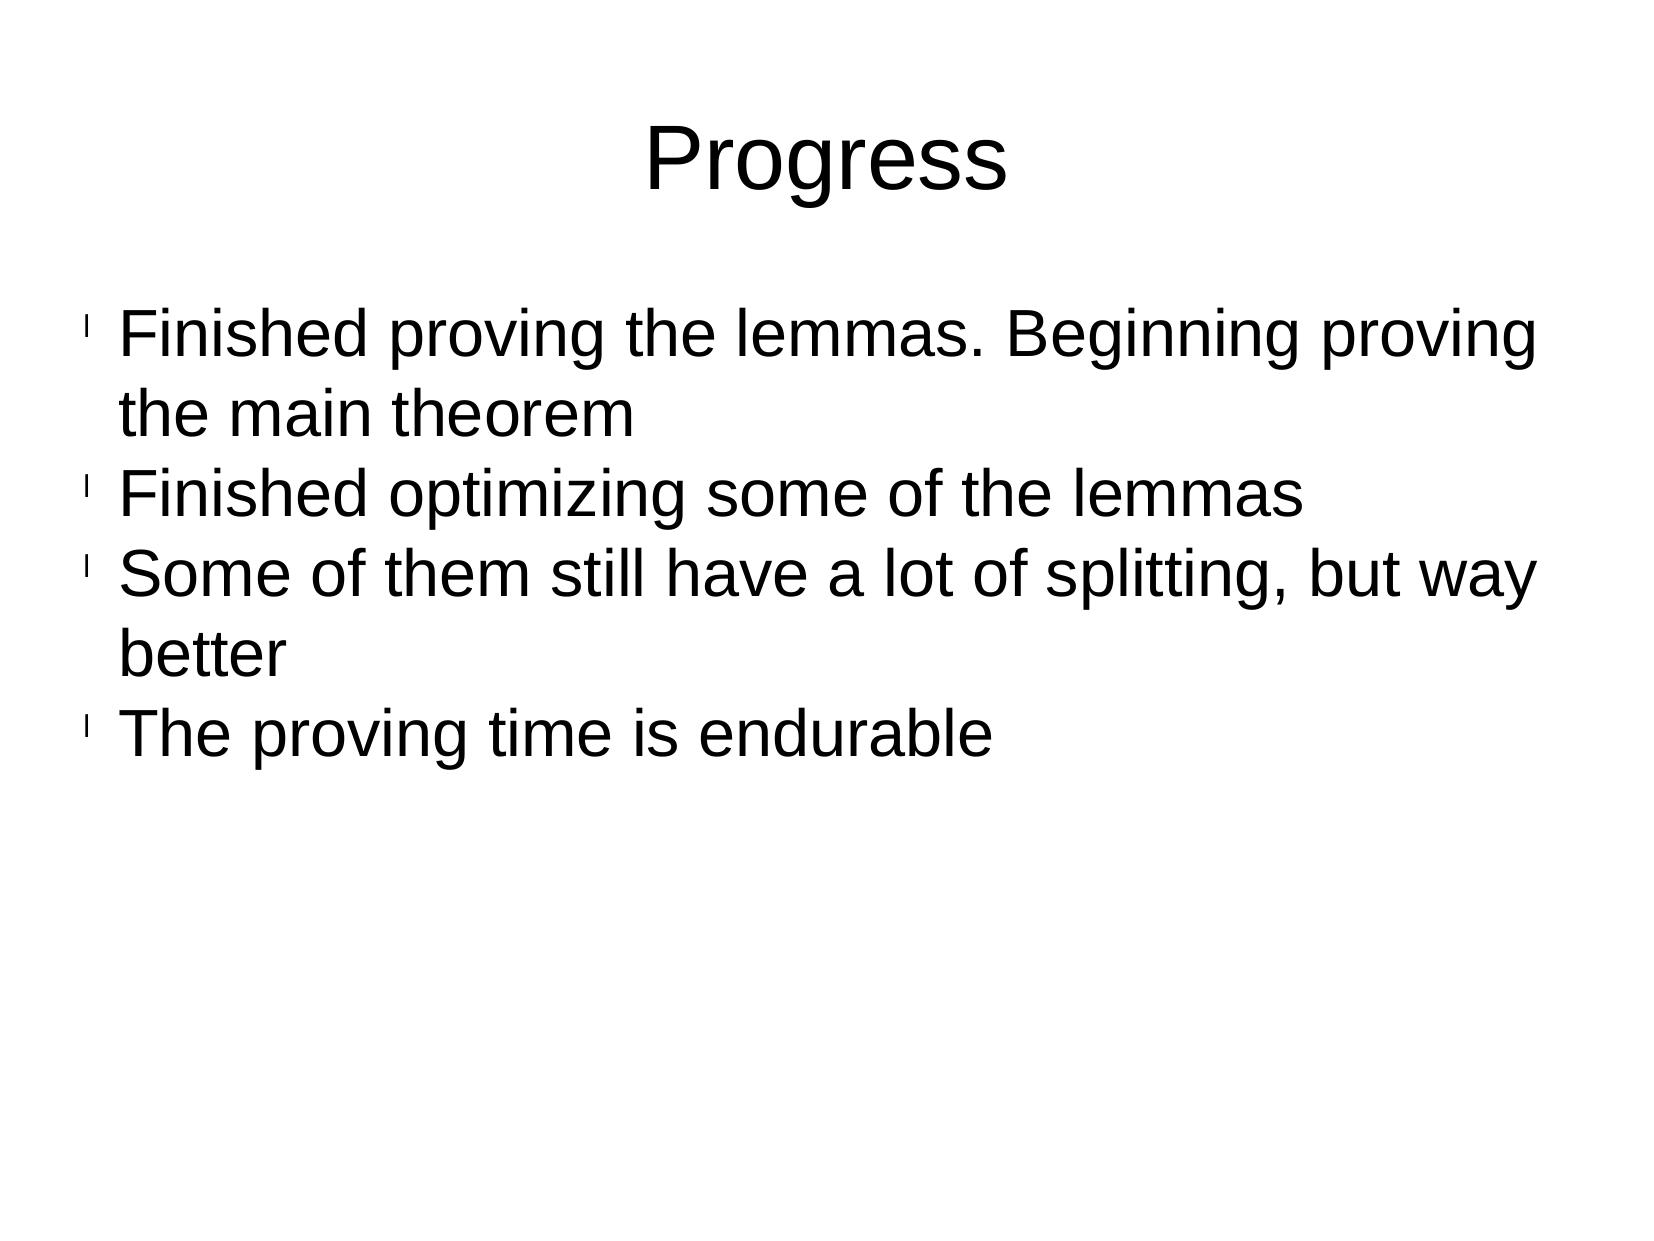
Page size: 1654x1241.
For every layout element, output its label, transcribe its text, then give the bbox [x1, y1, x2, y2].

text_box Progress [82, 49, 1571, 257]
text_box Finished proving the lemmas. Beginning proving the main theorem Finished optimizing some of the lemmas Some of them still have a lot of splitting, but way better The proving time is endurable [82, 290, 1571, 1010]
